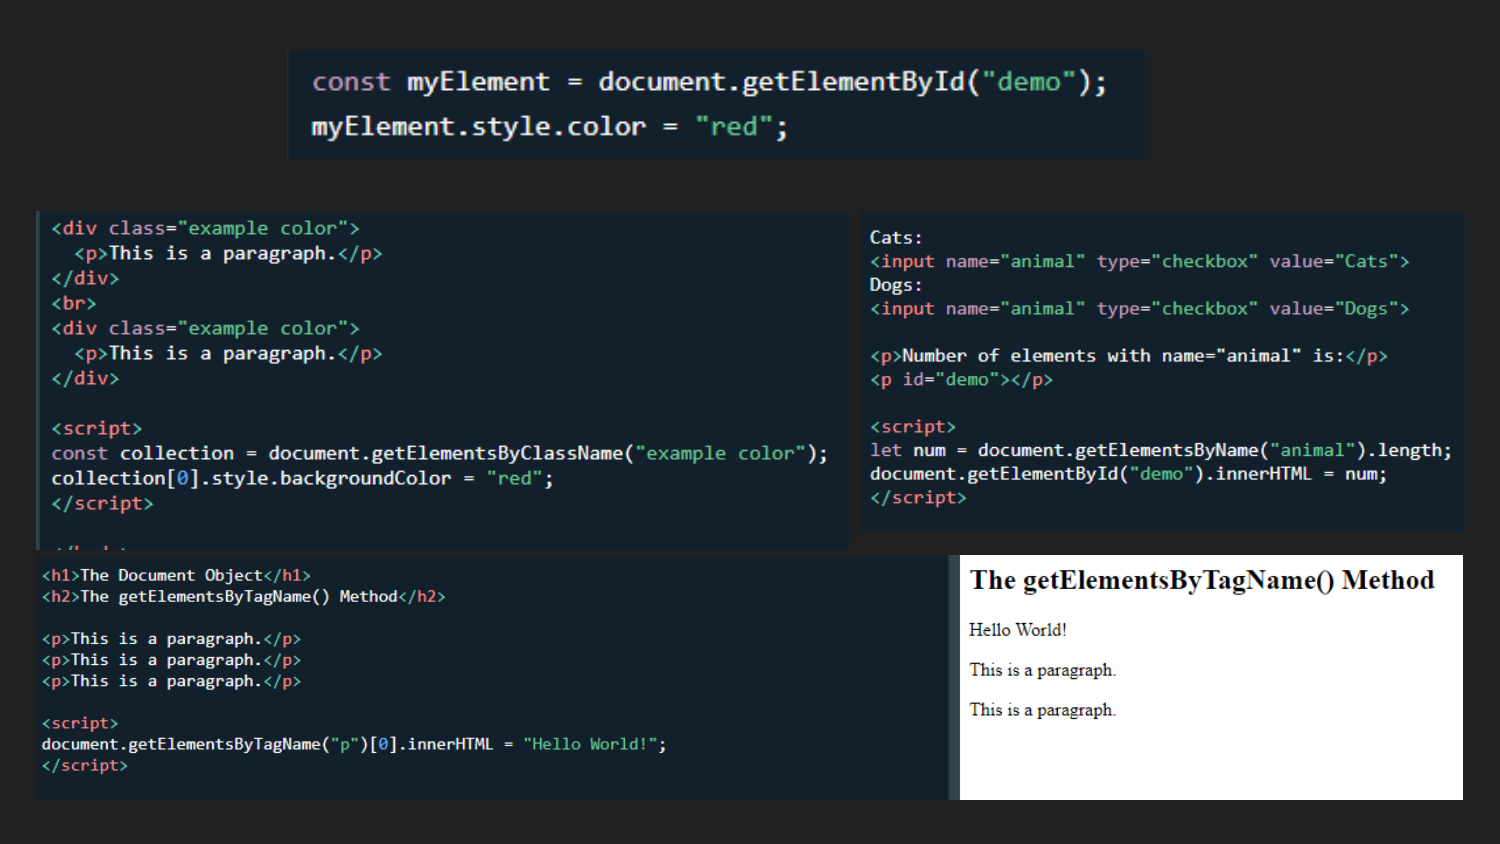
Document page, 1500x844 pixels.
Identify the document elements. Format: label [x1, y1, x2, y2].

picture [36, 211, 849, 551]
picture [37, 555, 1463, 800]
picture [286, 50, 1145, 160]
picture [860, 211, 1463, 532]
